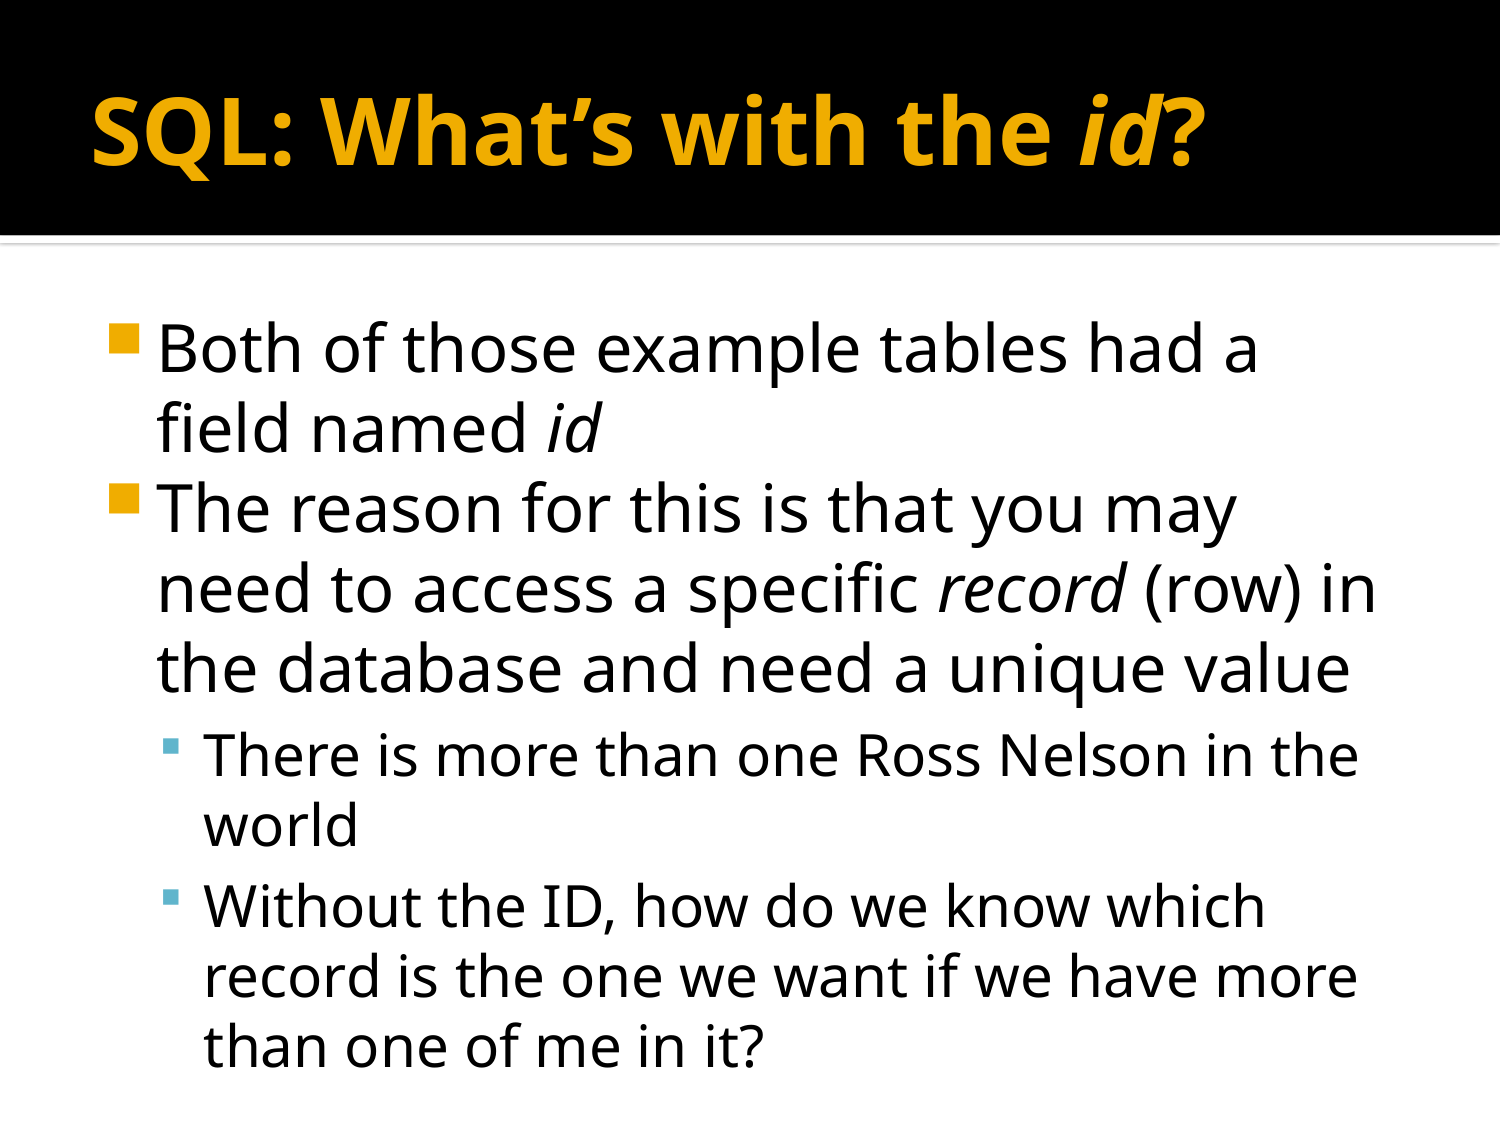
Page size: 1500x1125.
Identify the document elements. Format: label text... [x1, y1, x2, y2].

list Both of those example tables had a field named id The reason for this is that you may need to access a specific record (row) in the database and need a unique value There is more than one Ross Nelson in the world Without the ID, how do we know which record is the one we want if we have more than one of me in it? [75, 291, 1425, 1050]
title SQL: What’s with the id? [75, 25, 1425, 231]
